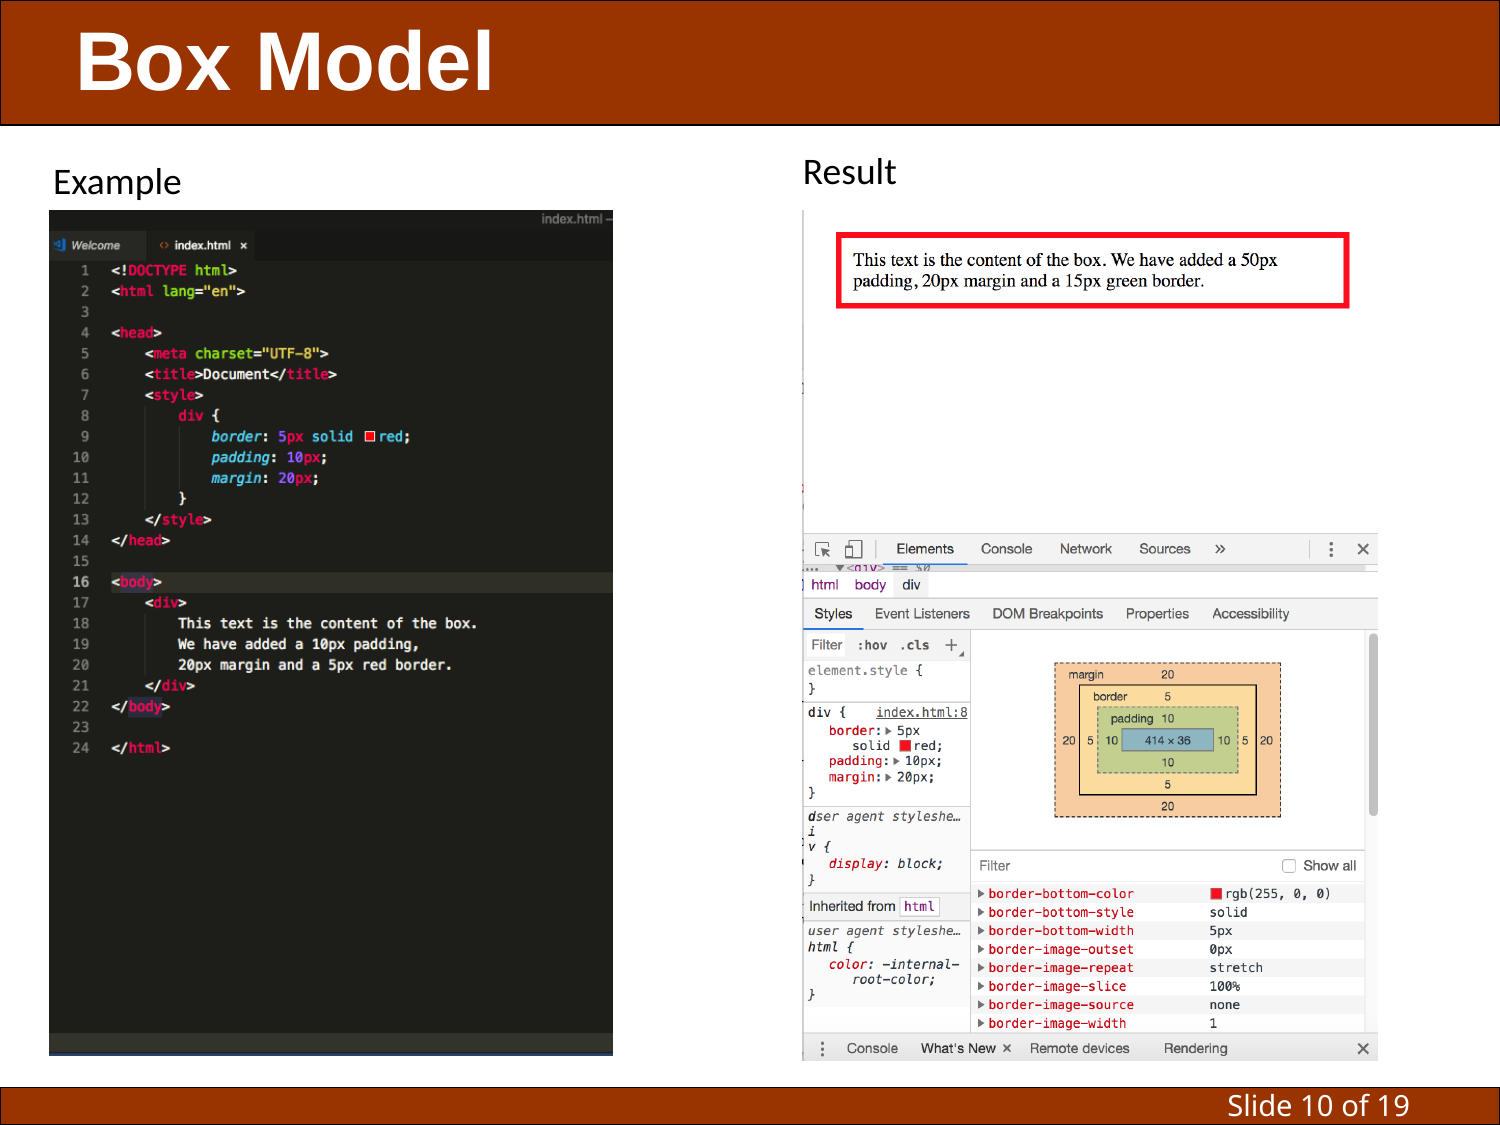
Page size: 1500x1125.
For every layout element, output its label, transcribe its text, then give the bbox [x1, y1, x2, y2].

picture [802, 210, 1378, 1061]
text_box Result [788, 139, 912, 200]
text_box Example [38, 149, 197, 210]
picture [49, 210, 613, 1056]
footer Slide 10 of 19 [74, 1087, 1426, 1125]
title Box Model [75, 7, 1425, 125]
